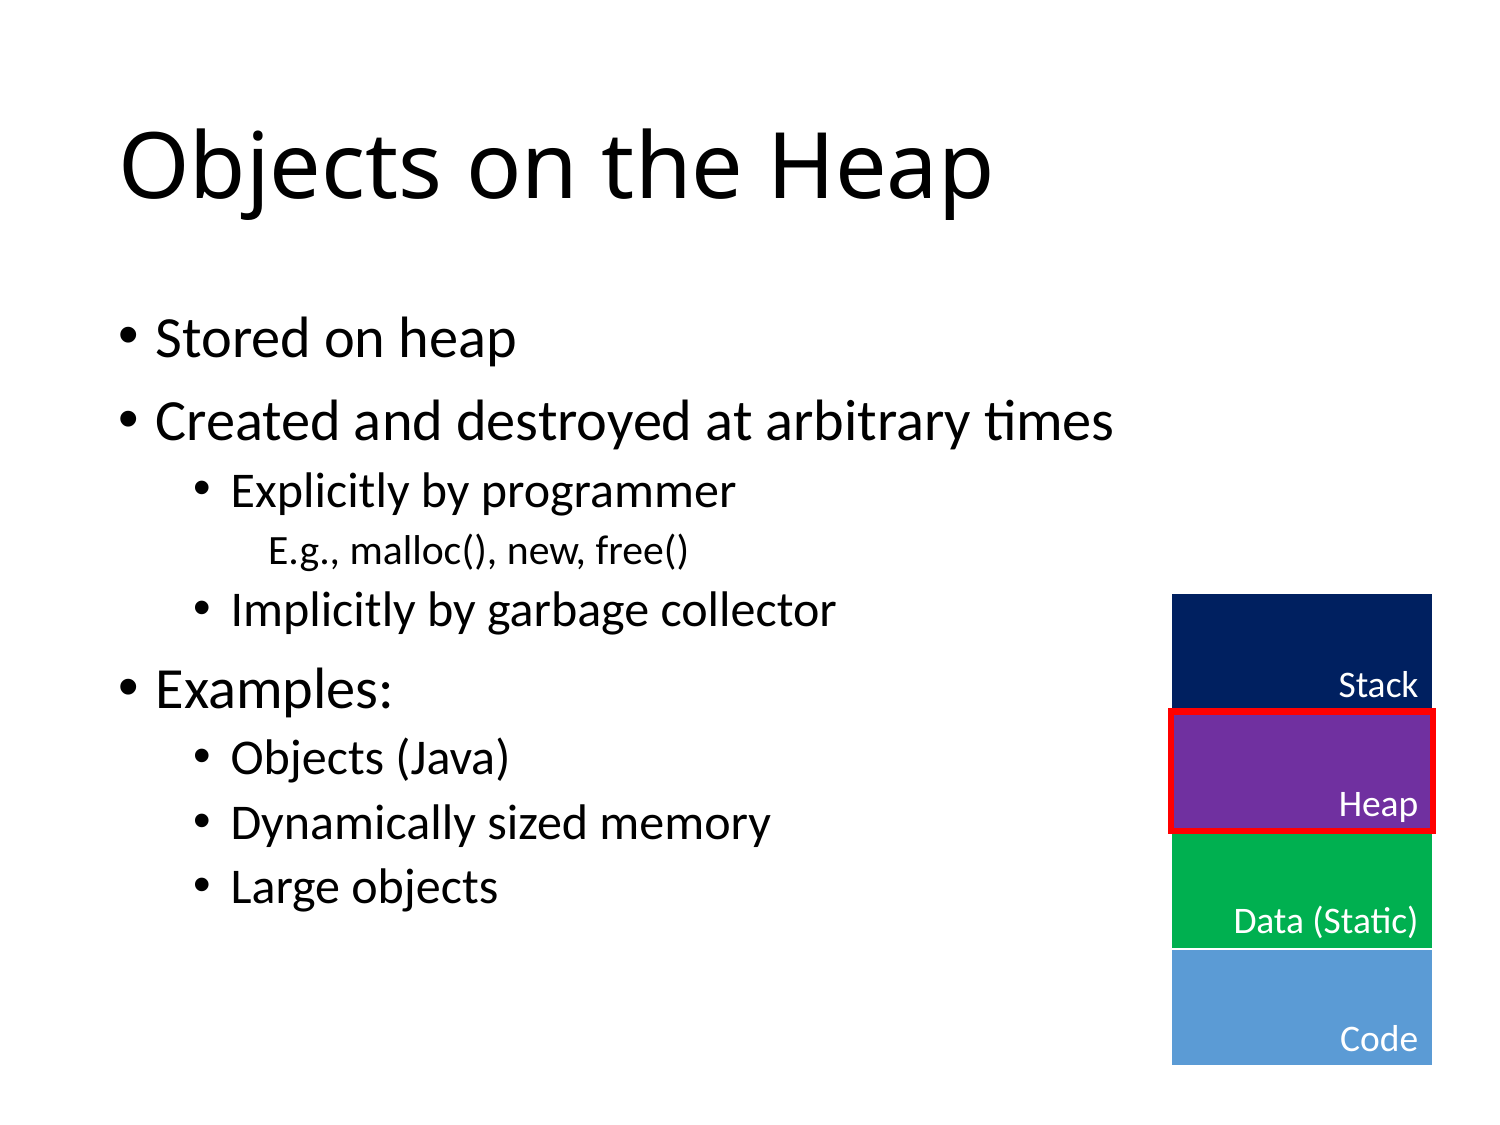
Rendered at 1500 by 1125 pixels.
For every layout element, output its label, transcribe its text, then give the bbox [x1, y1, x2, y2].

list Stored on heap Created and destroyed at arbitrary times Explicitly by programmer E.g., malloc(), new, free() Implicitly by garbage collector Examples: Objects (Java) Dynamically sized memory Large objects [103, 299, 1397, 1014]
title Objects on the Heap [103, 59, 1397, 278]
text_box Code [1170, 950, 1434, 1067]
text_box Data (Static) [1170, 832, 1434, 950]
text_box Stack [1170, 592, 1434, 711]
text_box Heap [1170, 711, 1434, 832]
